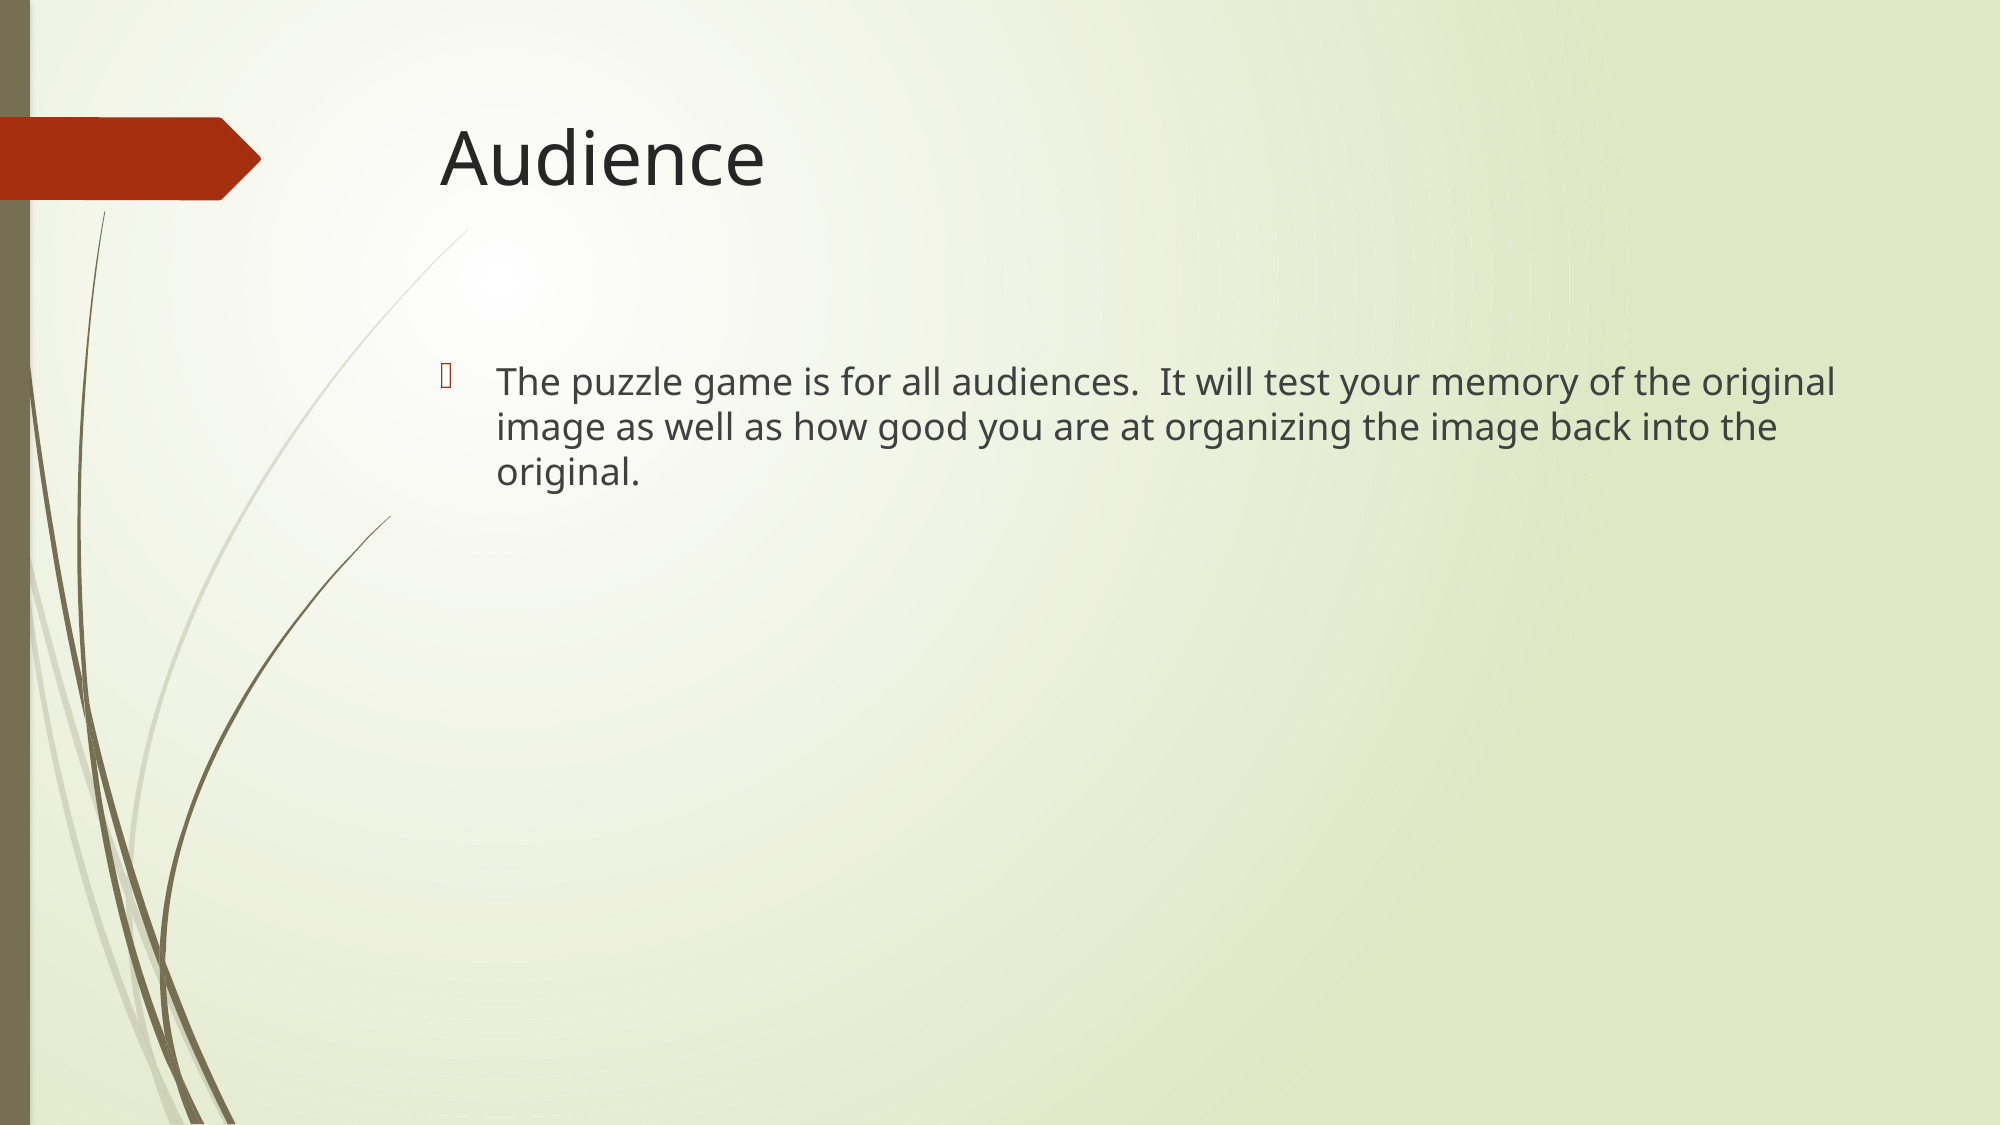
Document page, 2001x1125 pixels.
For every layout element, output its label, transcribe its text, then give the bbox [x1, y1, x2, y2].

list The puzzle game is for all audiences. It will test your memory of the original image as well as how good you are at organizing the image back into the original. [424, 350, 1888, 970]
title Audience [425, 102, 1888, 313]
